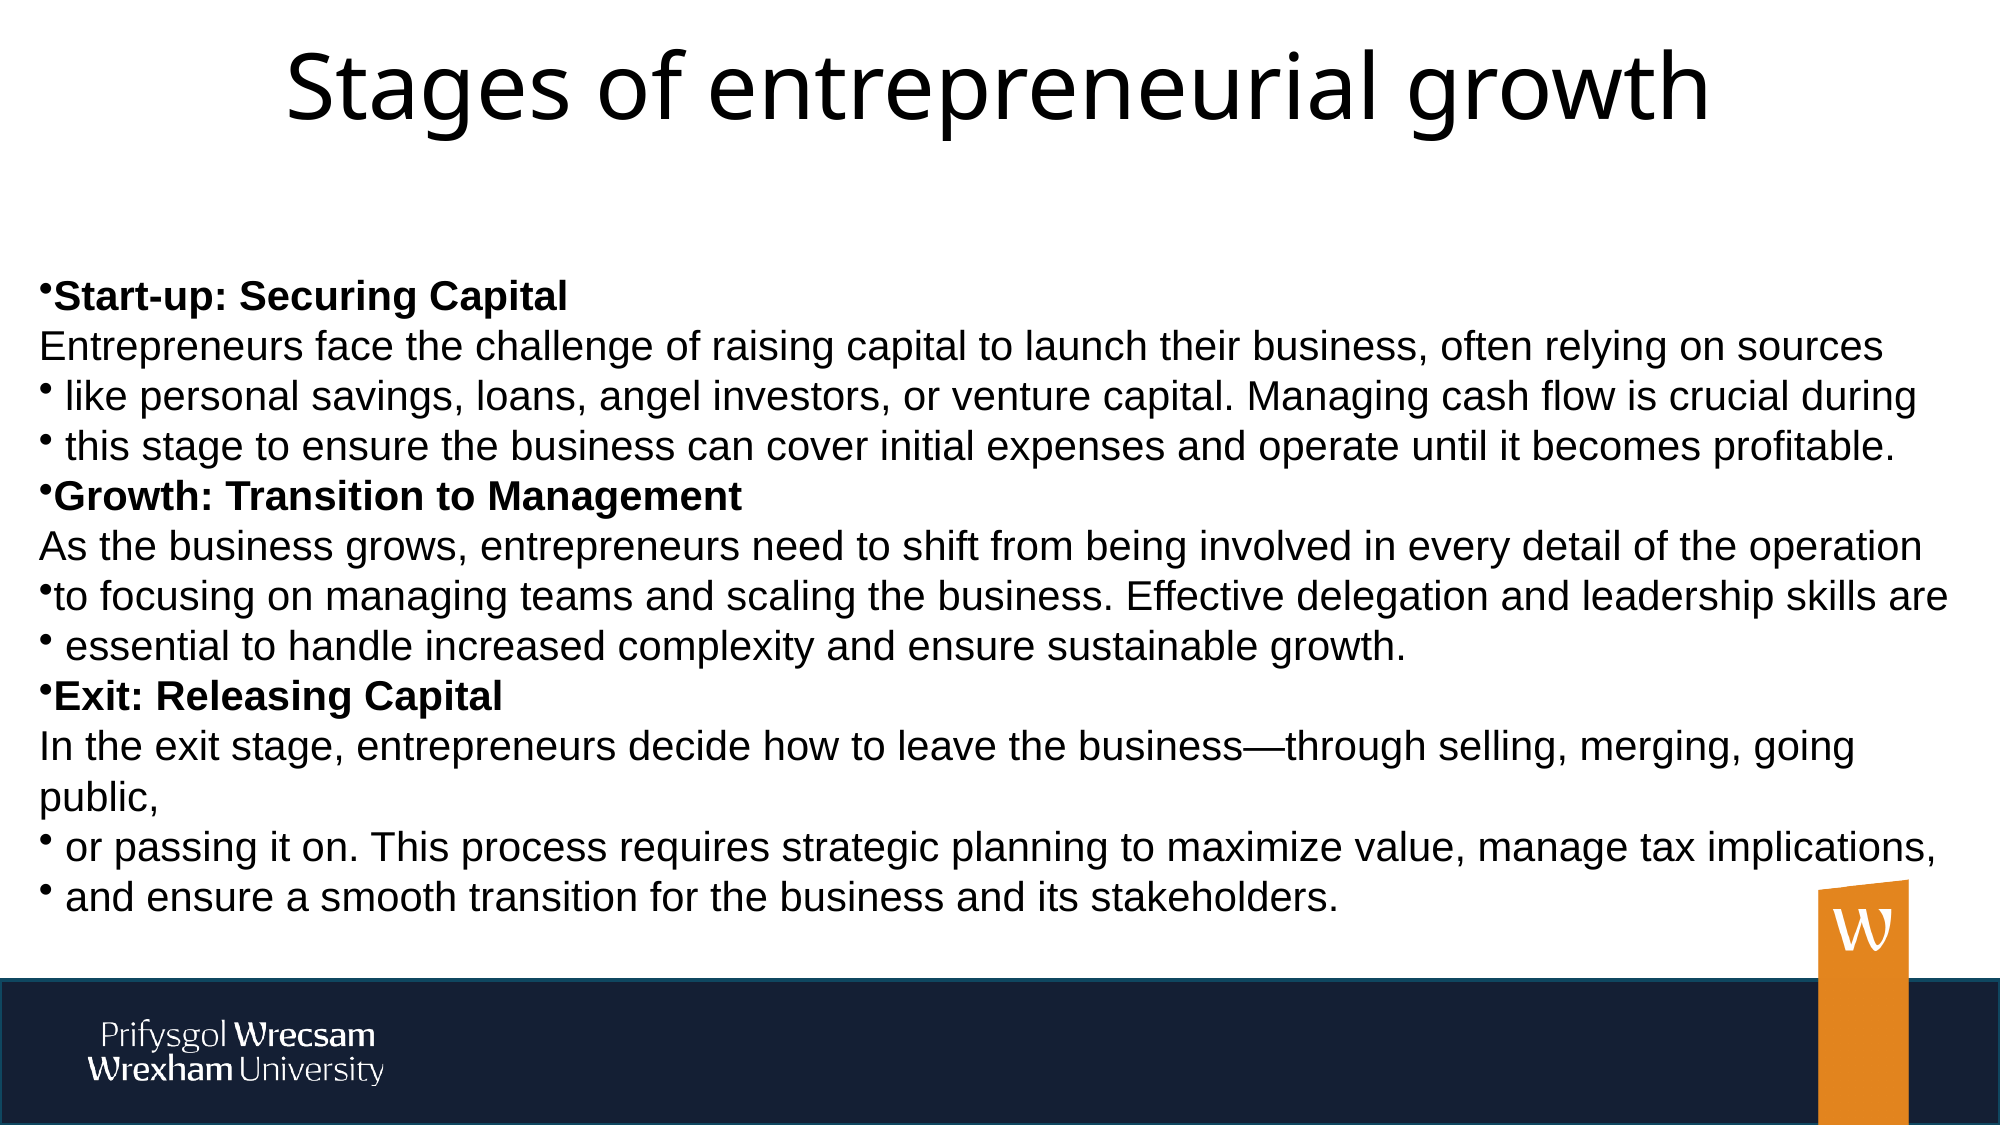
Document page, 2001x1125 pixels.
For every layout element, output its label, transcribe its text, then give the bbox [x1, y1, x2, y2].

text_box [0, 978, 1817, 1125]
title Stages of entrepreneurial growth [137, 0, 1863, 199]
picture [87, 1019, 384, 1086]
text_box [1909, 978, 2000, 1125]
picture [1817, 879, 1909, 1125]
list Start-up: Securing Capital Entrepreneurs face the challenge of raising capital to launch their business, often relying on sources like personal savings, loans, angel investors, or venture capital. Managing cash flow is crucial during this stage to ensure the business can cover initial expenses and operate until it becomes profitable. Growth: Transition to Management As the business grows, entrepreneurs need to shift from being involved in every detail of the operation to focusing on managing teams and scaling the business. Effective delegation and leadership skills are essential to handle increased complexity and ensure sustainable growth. Exit: Releasing Capital In the exit stage, entrepreneurs decide how to leave the business—through selling, merging, going public, or passing it on. This process requires strategic planning to maximize value, manage tax implications, and ensure a smooth transition for the business and its stakeholders. [24, 261, 1976, 927]
